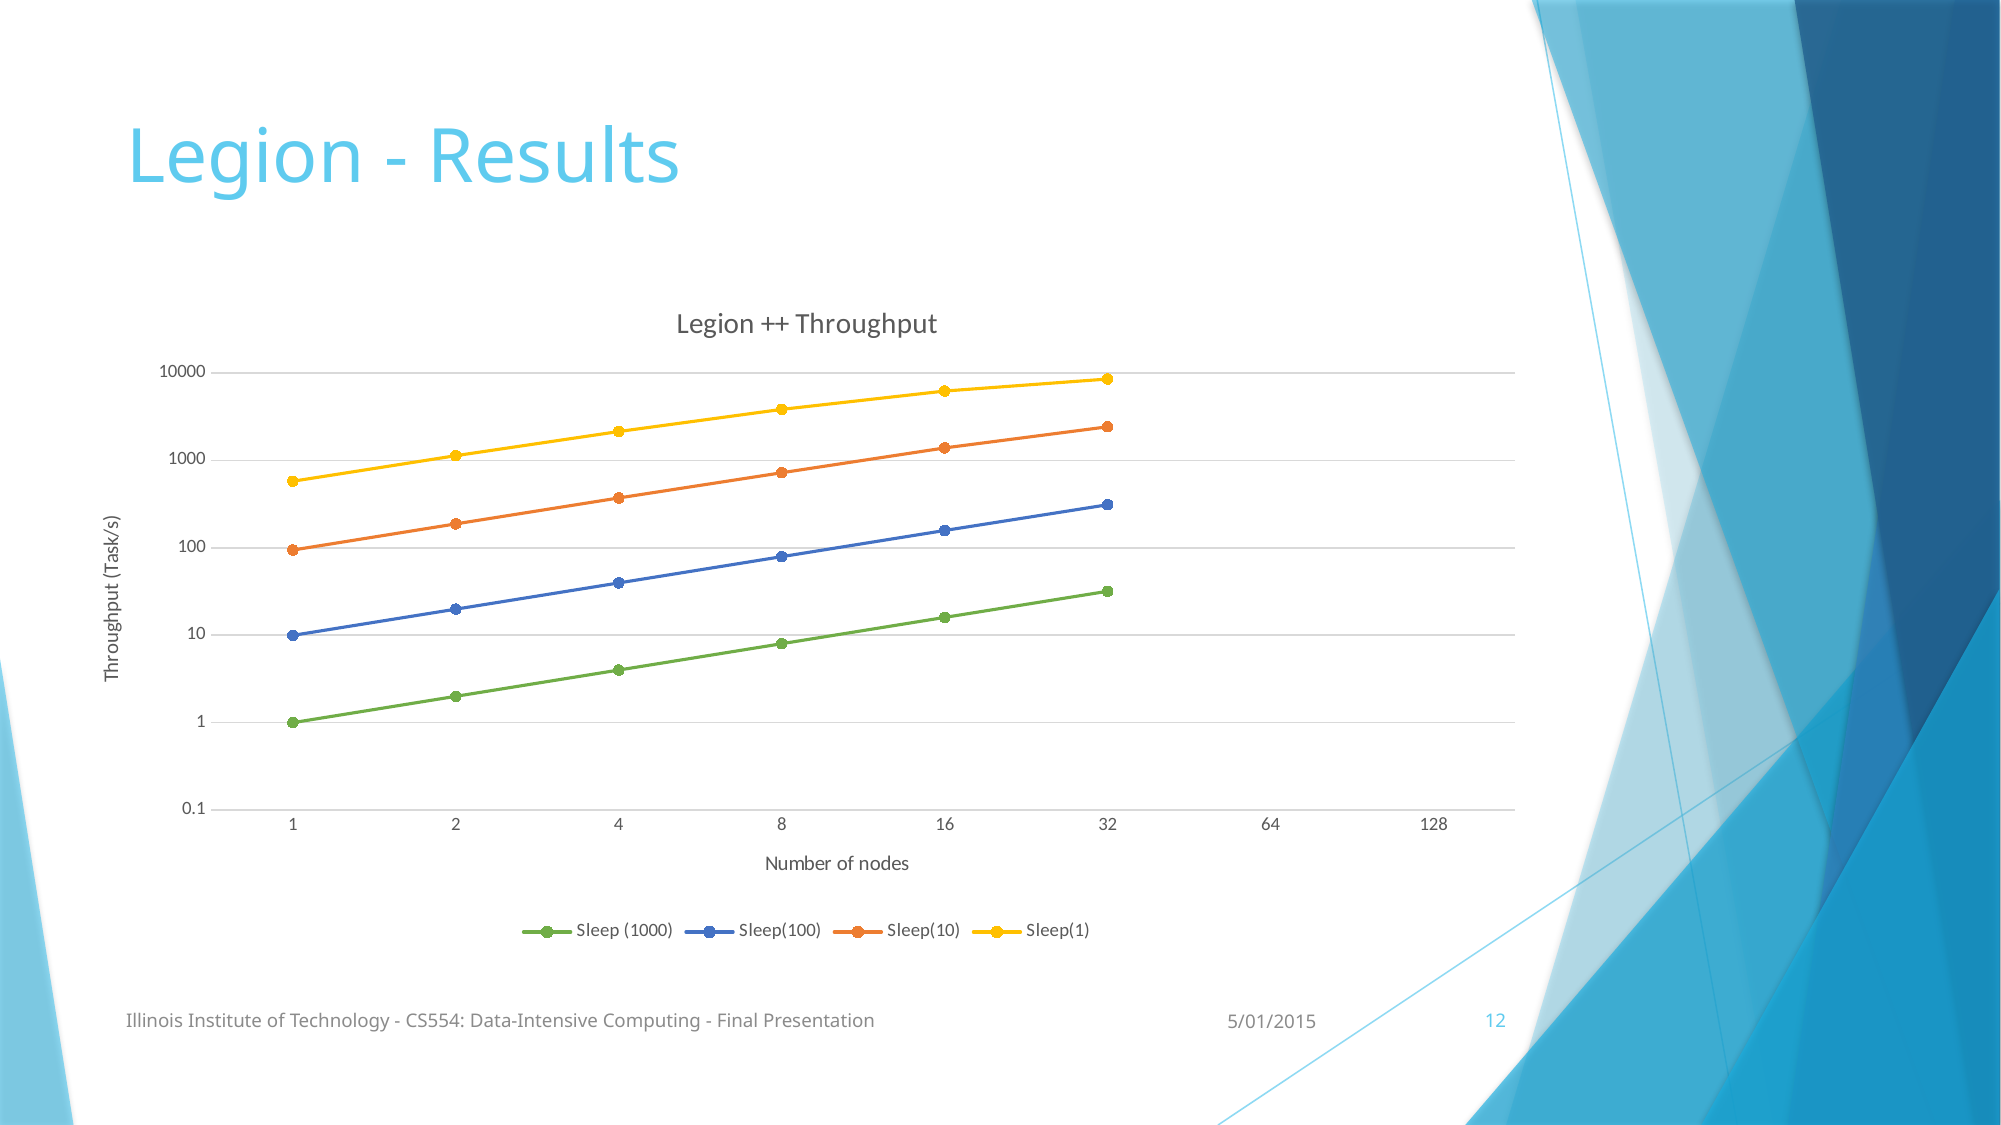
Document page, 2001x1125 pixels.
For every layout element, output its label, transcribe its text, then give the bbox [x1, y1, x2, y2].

title Legion - Results [111, 99, 1522, 280]
slide_number 12 [1409, 991, 1522, 1051]
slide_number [1181, 991, 1332, 1051]
footer Illinois Institute of Technology - CS554: Data-Intensive Computing - Final Presentation [111, 991, 1145, 1051]
chart [69, 281, 1546, 948]
